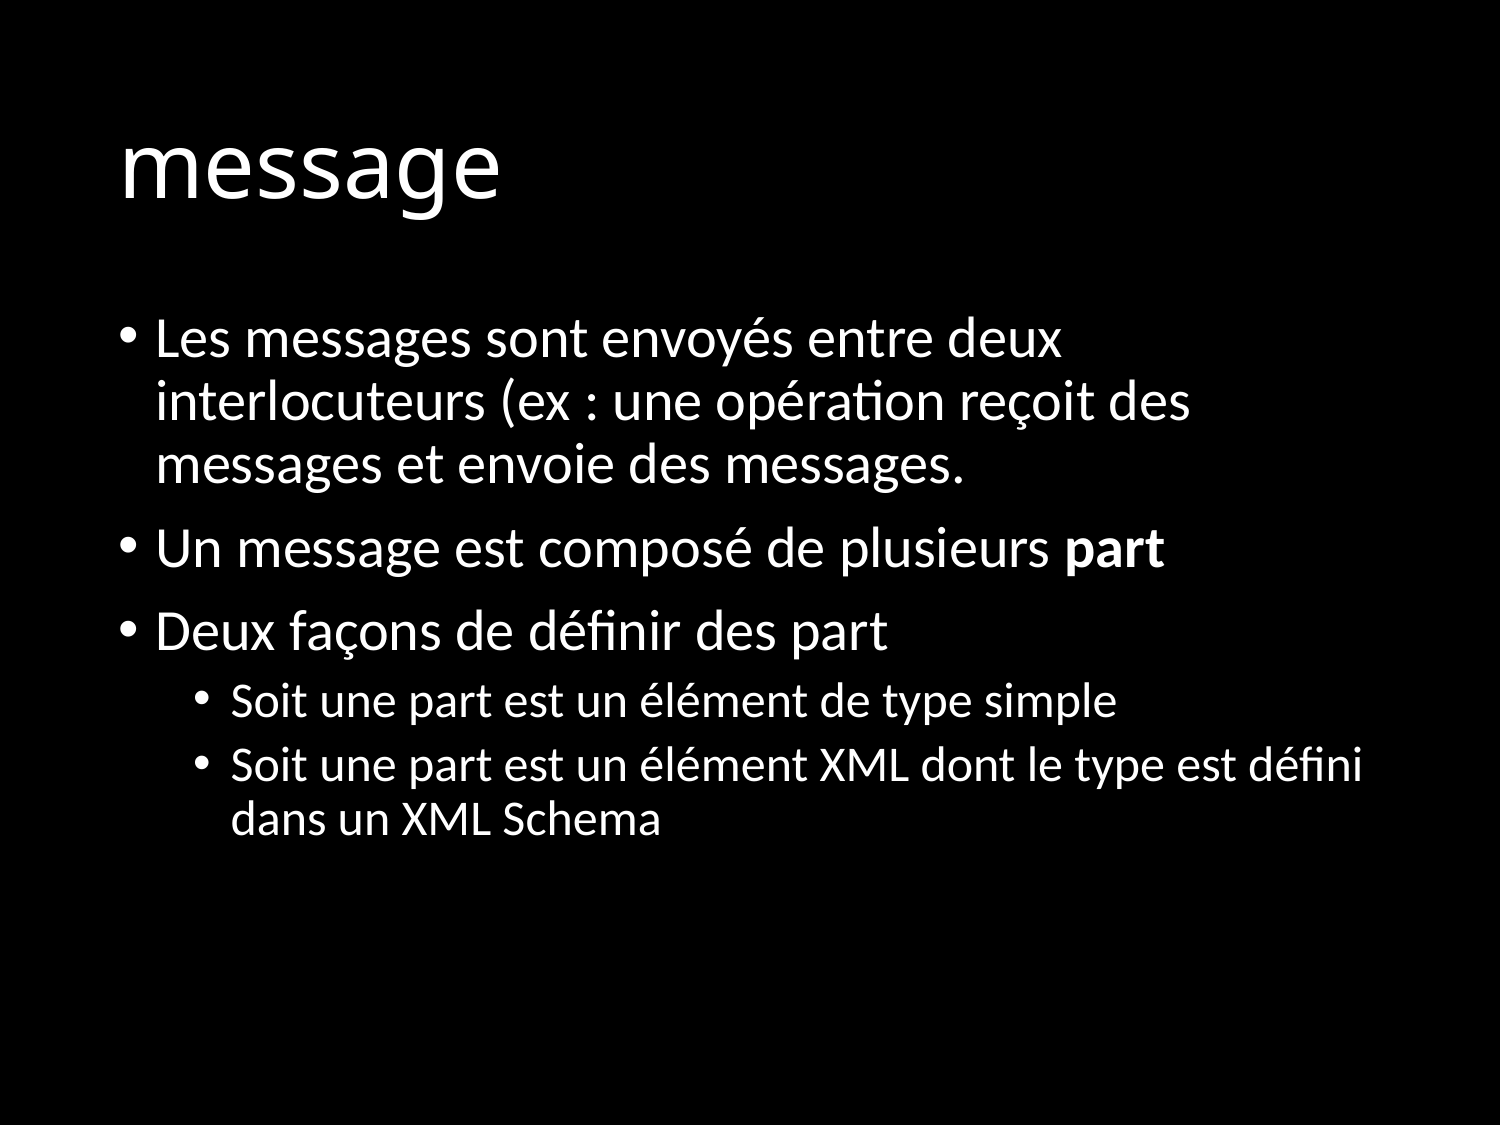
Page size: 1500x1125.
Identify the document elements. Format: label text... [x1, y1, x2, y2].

title message [103, 59, 1397, 278]
list Les messages sont envoyés entre deux interlocuteurs (ex : une opération reçoit des messages et envoie des messages. Un message est composé de plusieurs part Deux façons de définir des part Soit une part est un élément de type simple Soit une part est un élément XML dont le type est défini dans un XML Schema [103, 299, 1397, 1014]
